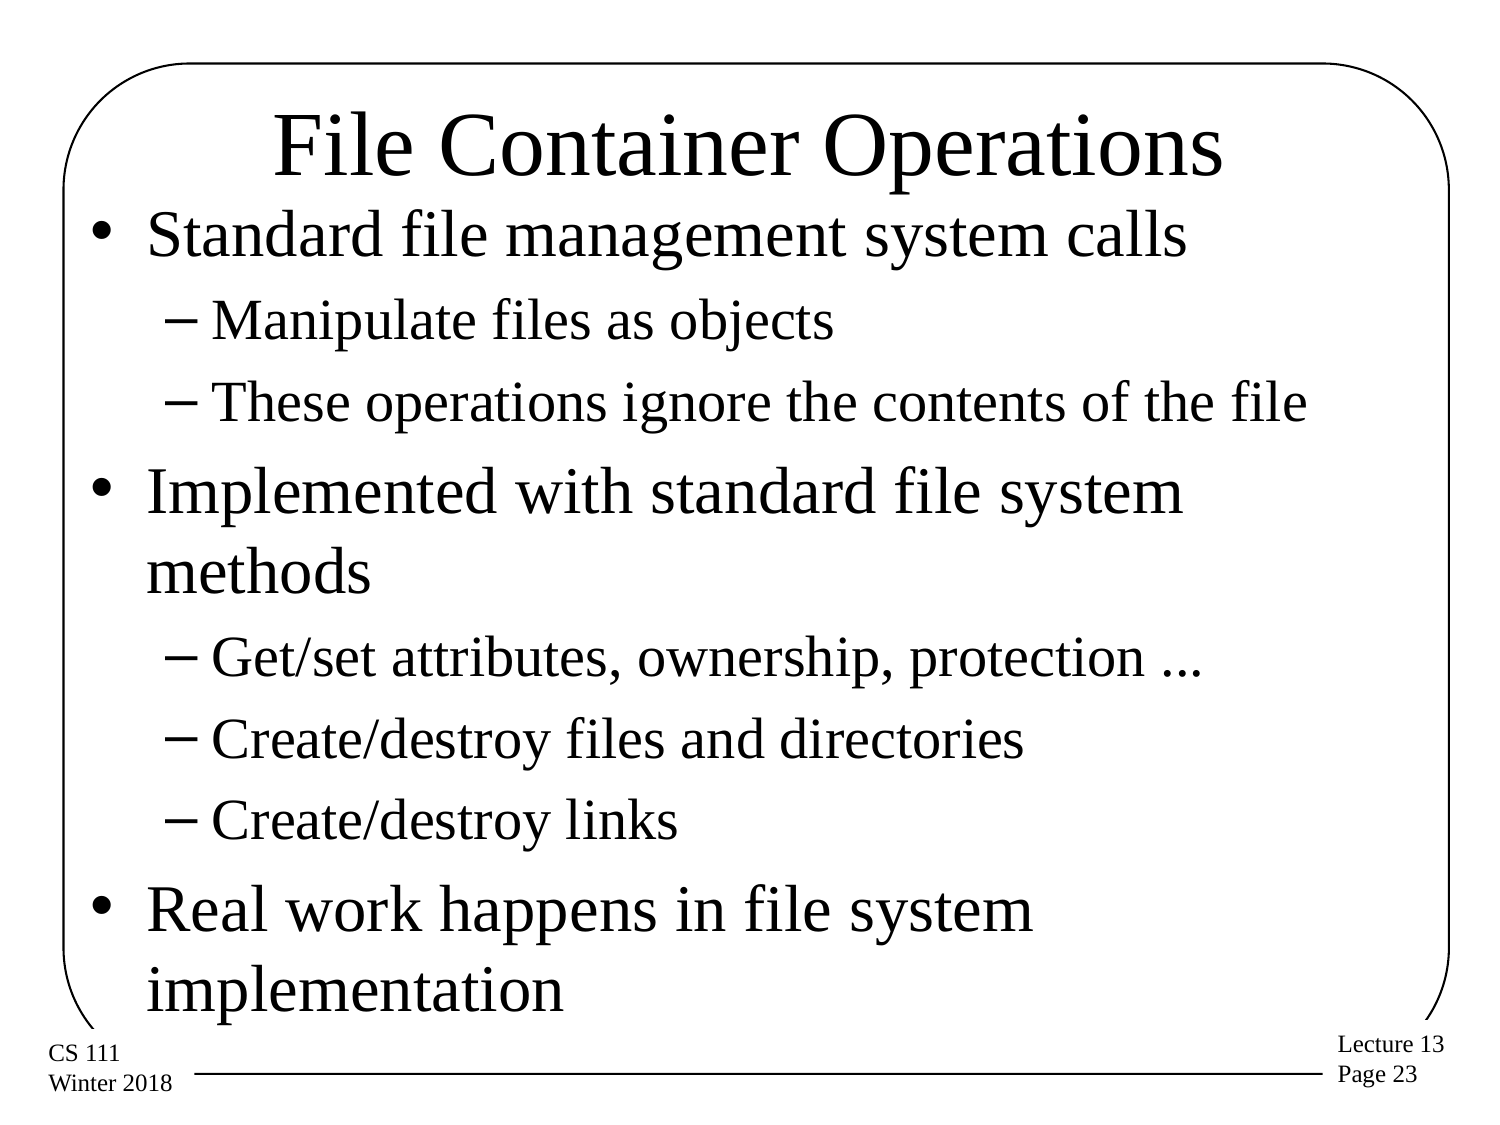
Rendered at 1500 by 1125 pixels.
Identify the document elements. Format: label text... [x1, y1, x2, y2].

title File Container Operations [74, 44, 1426, 182]
list Standard file management system calls Manipulate files as objects These operations ignore the contents of the file Implemented with standard file system methods Get/set attributes, ownership, protection ... Create/destroy files and directories Create/destroy links Real work happens in file system implementation [74, 182, 1426, 925]
